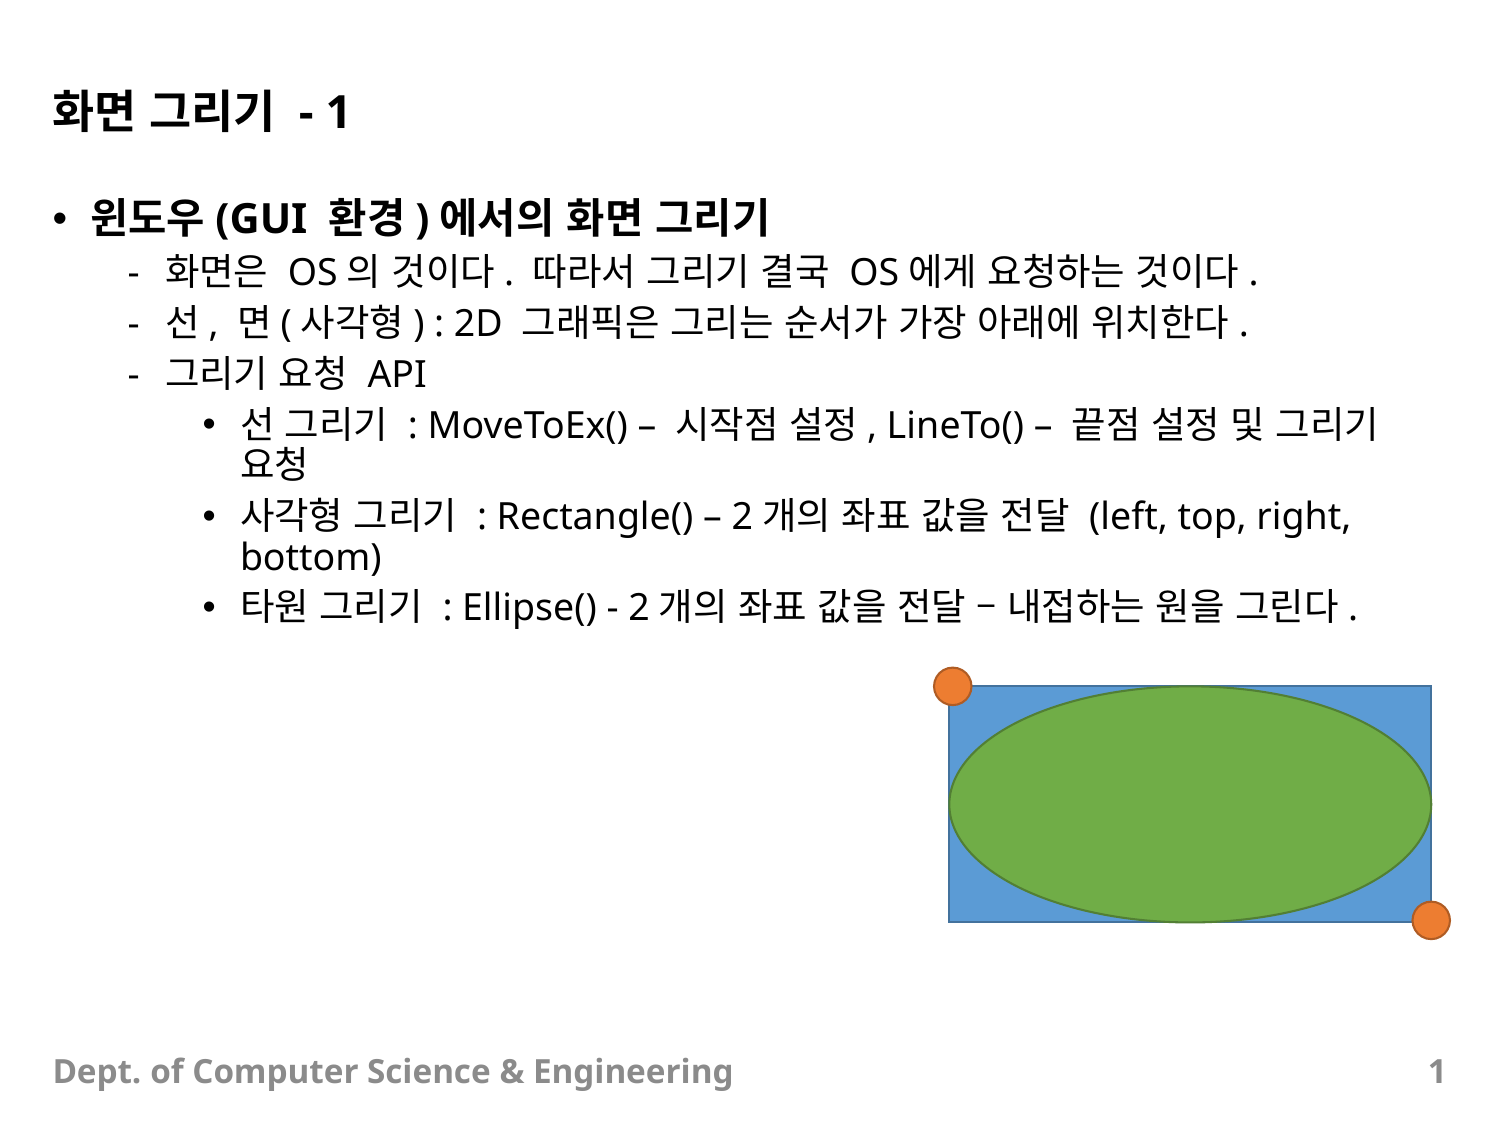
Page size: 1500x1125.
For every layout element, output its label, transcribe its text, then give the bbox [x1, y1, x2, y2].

slide_number 1 [1059, 1042, 1462, 1103]
title 화면 그리기 - 1 [37, 59, 1463, 169]
text_box [1411, 900, 1452, 941]
text_box [932, 666, 973, 707]
text_box [1229, 817, 1432, 923]
footer Dept. of Computer Science & Engineering [37, 1042, 1004, 1103]
text_box [948, 814, 1152, 923]
list 윈도우(GUI 환경)에서의 화면 그리기 화면은 OS의 것이다. 따라서 그리기 결국 OS에게 요청하는 것이다. 선, 면(사각형) : 2D 그래픽은 그리는 순서가 가장 아래에 위치한다. 그리기 요청 API 선 그리기 : MoveToEx() – 시작점 설정, LineTo() – 끝점 설정 및 그리기 요청 사각형 그리기 : Rectangle() – 2개의 좌표 값을 전달 (left, top, right, bottom) 타원 그리기 : Ellipse() - 2개의 좌표 값을 전달 – 내접하는 원을 그린다. [37, 190, 1462, 1014]
text_box [948, 685, 1164, 795]
text_box [948, 685, 1433, 924]
text_box [1217, 685, 1432, 792]
